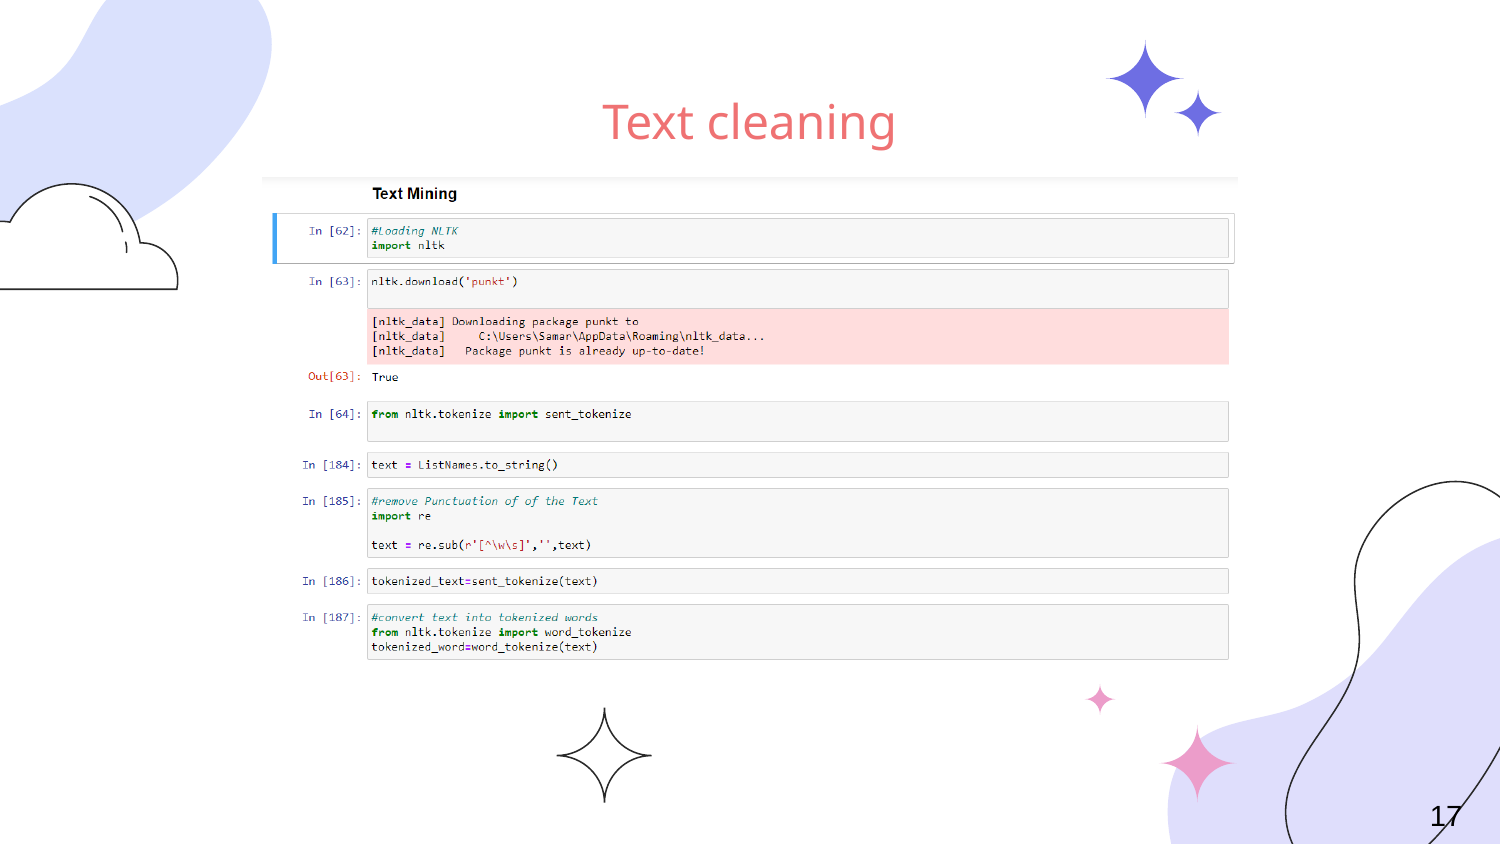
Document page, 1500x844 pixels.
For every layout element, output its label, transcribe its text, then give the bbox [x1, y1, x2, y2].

picture [262, 176, 1238, 667]
text_box 17 [1415, 789, 1485, 840]
title Text cleaning [118, 72, 1382, 167]
